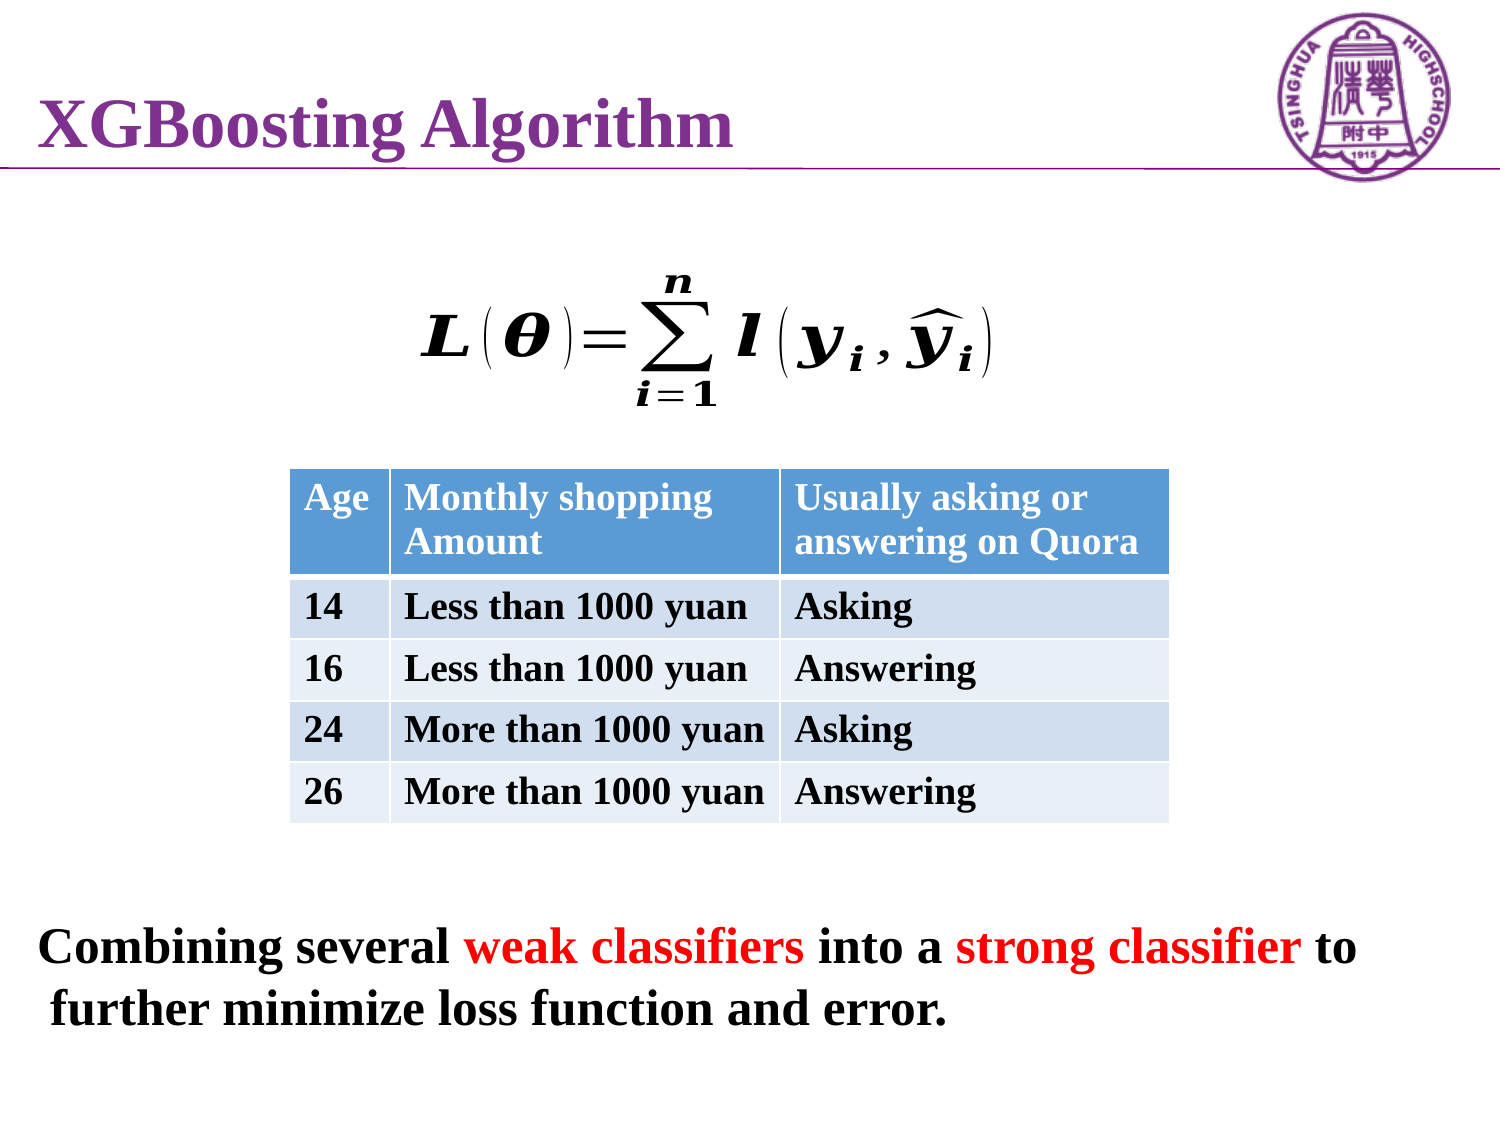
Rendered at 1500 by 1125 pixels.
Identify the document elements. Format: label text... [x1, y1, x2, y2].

table_cell More than 1000 yuan [391, 763, 779, 823]
text_box Combining several weak classifiers into a strong classifier to further minimize loss function and error. [22, 905, 1500, 1044]
table_cell Less than 1000 yuan [391, 640, 779, 700]
table_cell Answering [781, 763, 1169, 823]
text_box XGBoosting Algorithm [22, 27, 784, 170]
table_header Age [290, 469, 389, 574]
table_header Usually asking or answering on Quora [781, 469, 1169, 574]
picture [1277, 12, 1451, 168]
picture [1277, 170, 1451, 183]
table_cell Answering [781, 640, 1169, 700]
table_cell 16 [290, 640, 389, 700]
table_cell 14 [290, 580, 389, 638]
table_cell Asking [781, 580, 1169, 638]
table_cell 24 [290, 702, 389, 761]
table_cell Less than 1000 yuan [391, 580, 779, 638]
table_cell More than 1000 yuan [391, 702, 779, 761]
table_header Monthly shopping Amount [391, 469, 779, 574]
table_cell 26 [290, 763, 389, 823]
table_cell Asking [781, 702, 1169, 761]
